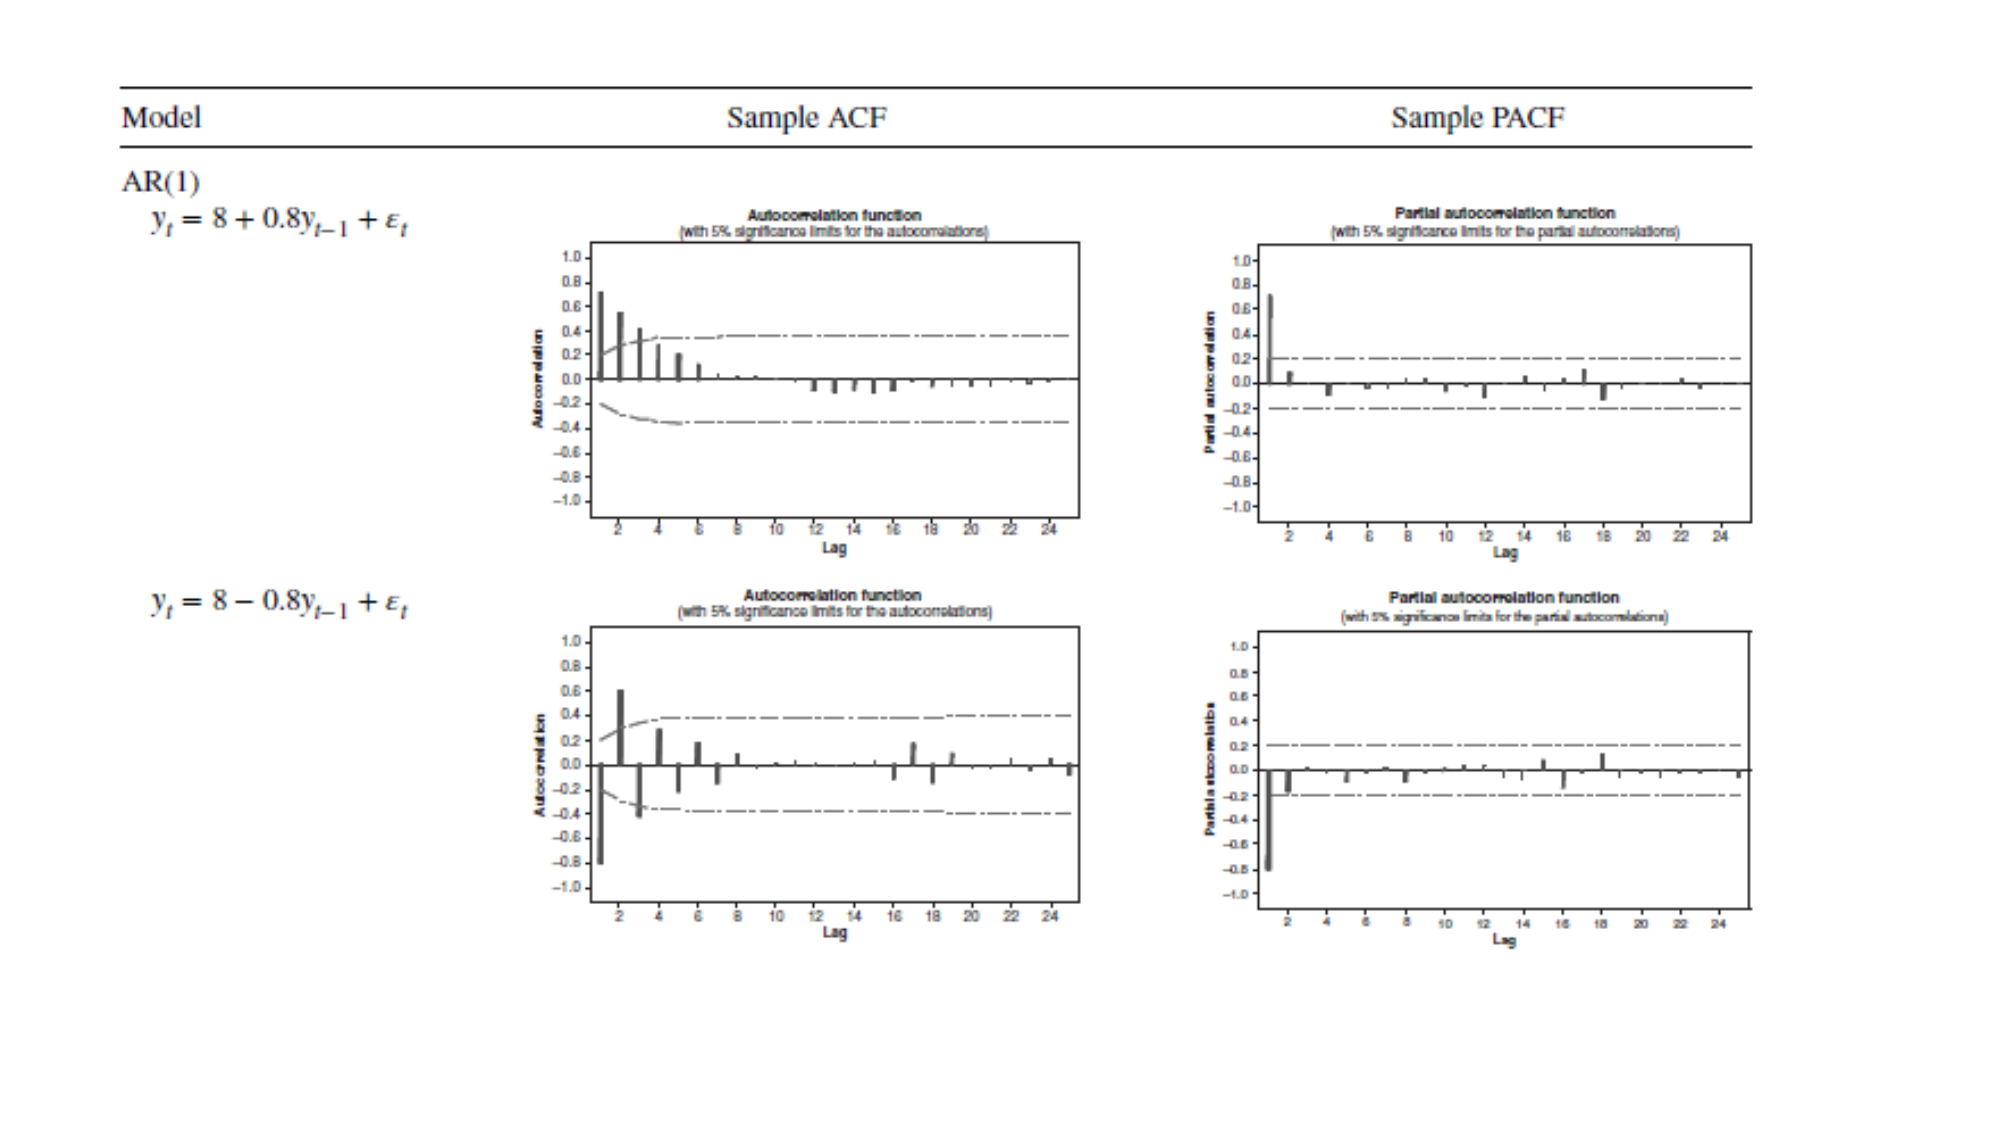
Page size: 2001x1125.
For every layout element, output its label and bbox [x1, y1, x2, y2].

picture [91, 85, 1871, 1020]
